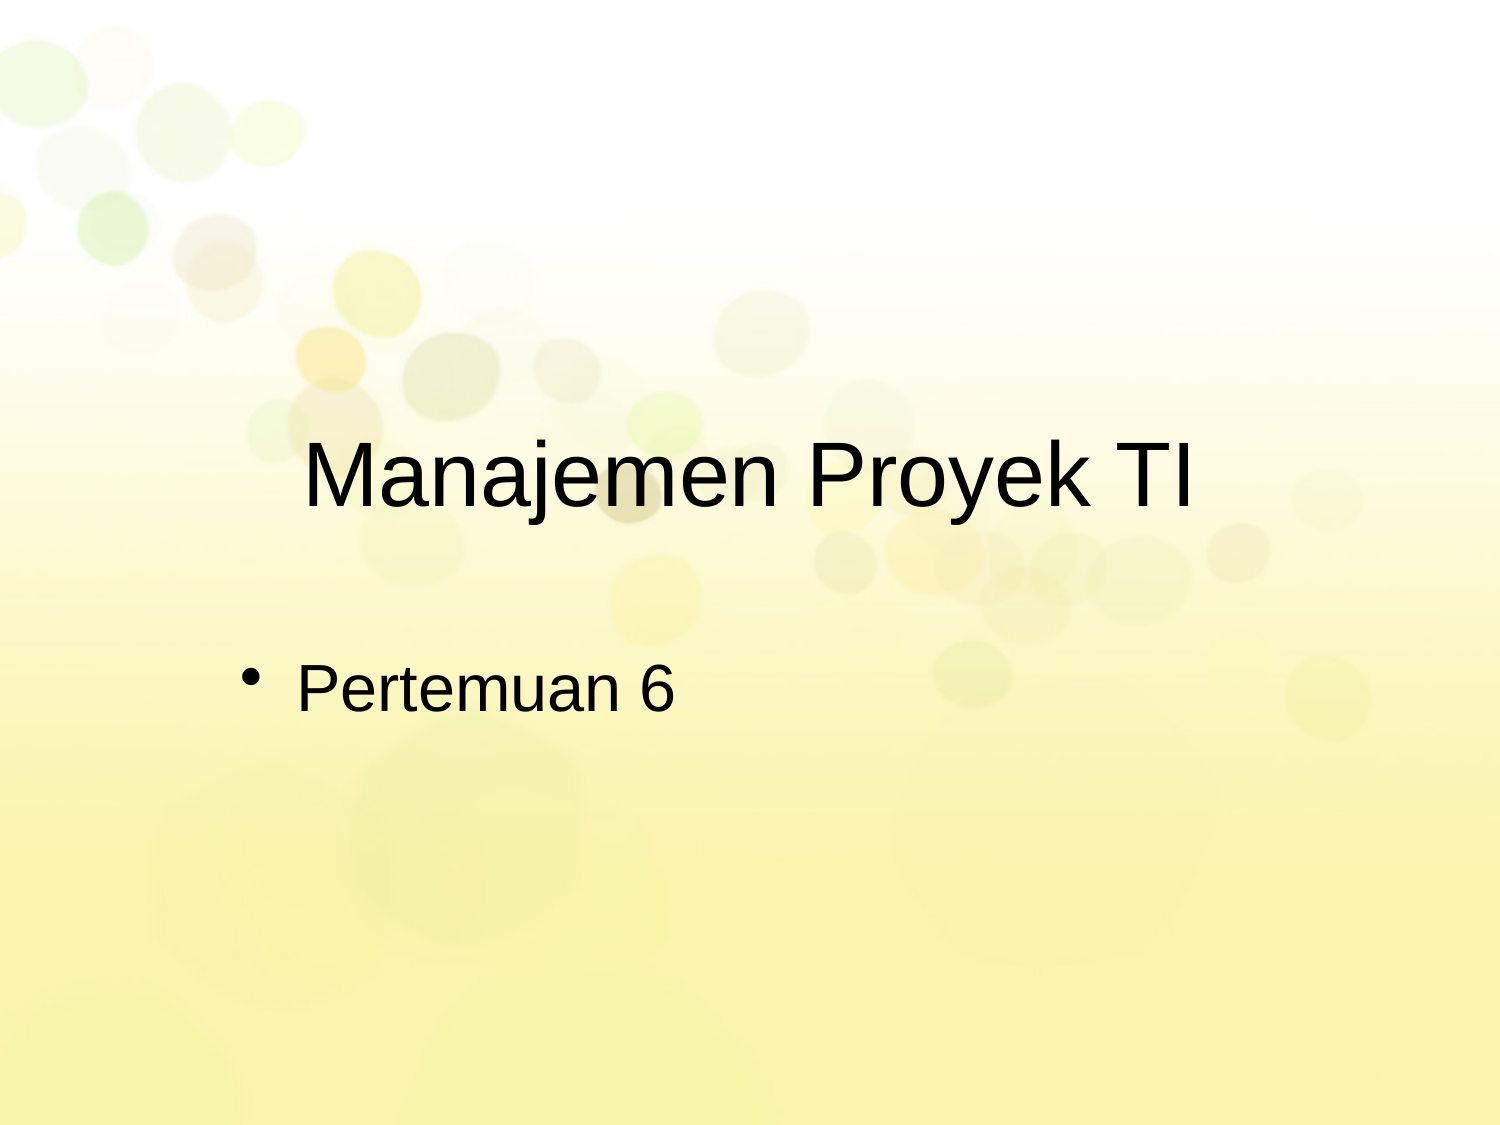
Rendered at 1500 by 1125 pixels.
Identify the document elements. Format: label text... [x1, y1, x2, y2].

title Manajemen Proyek TI [112, 349, 1388, 591]
picture [0, 0, 1500, 1125]
subtitle Pertemuan 6 [225, 637, 1275, 925]
